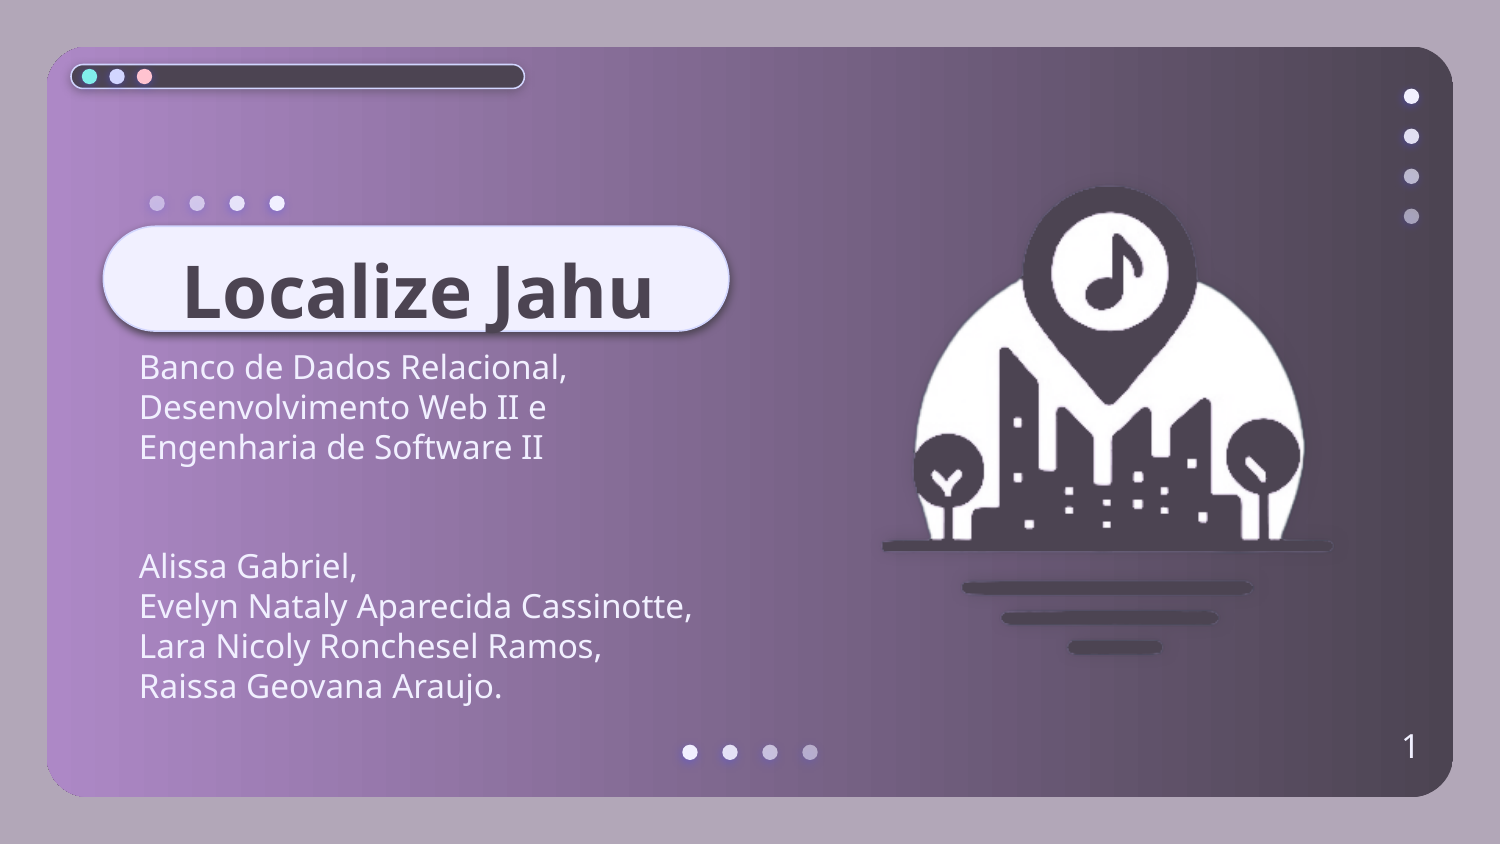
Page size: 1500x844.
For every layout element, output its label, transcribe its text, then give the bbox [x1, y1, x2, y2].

picture [859, 168, 1364, 670]
title Localize Jahu [103, 226, 735, 339]
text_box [149, 195, 286, 212]
text_box 1 [1386, 709, 1435, 761]
subtitle Banco de Dados Relacional, Desenvolvimento Web II e Engenharia de Software II Alissa Gabriel, Evelyn Nataly Aparecida Cassinotte, Lara Nicoly Ronchesel Ramos, Raissa Geovana Araujo. [123, 331, 763, 719]
